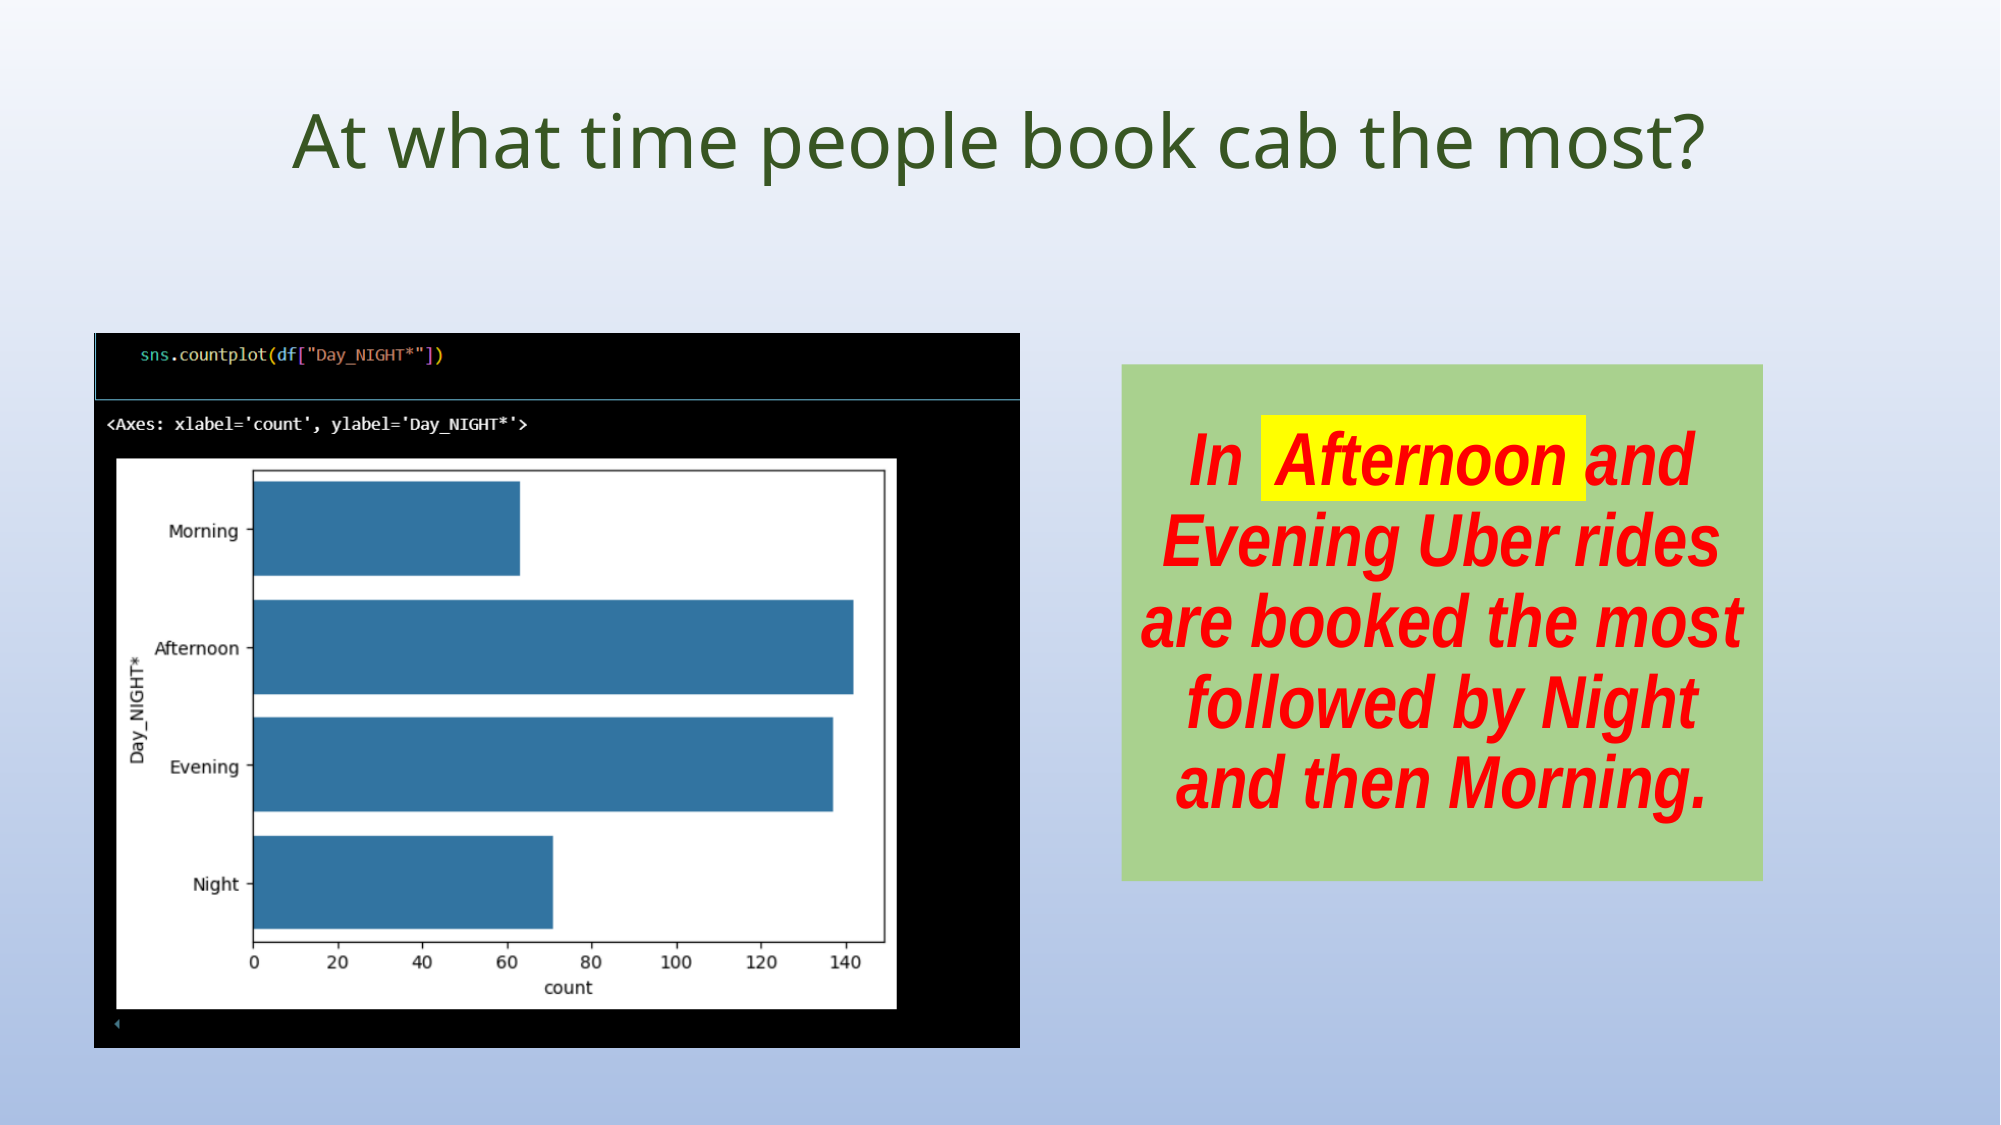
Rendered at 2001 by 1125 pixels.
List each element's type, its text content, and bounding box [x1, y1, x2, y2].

title At what time people book cab the most? [137, 59, 1863, 229]
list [93, 333, 1020, 1048]
text_box In Afternoon and Evening Uber rides are booked the most followed by Night and then Morning. [1121, 364, 1763, 882]
